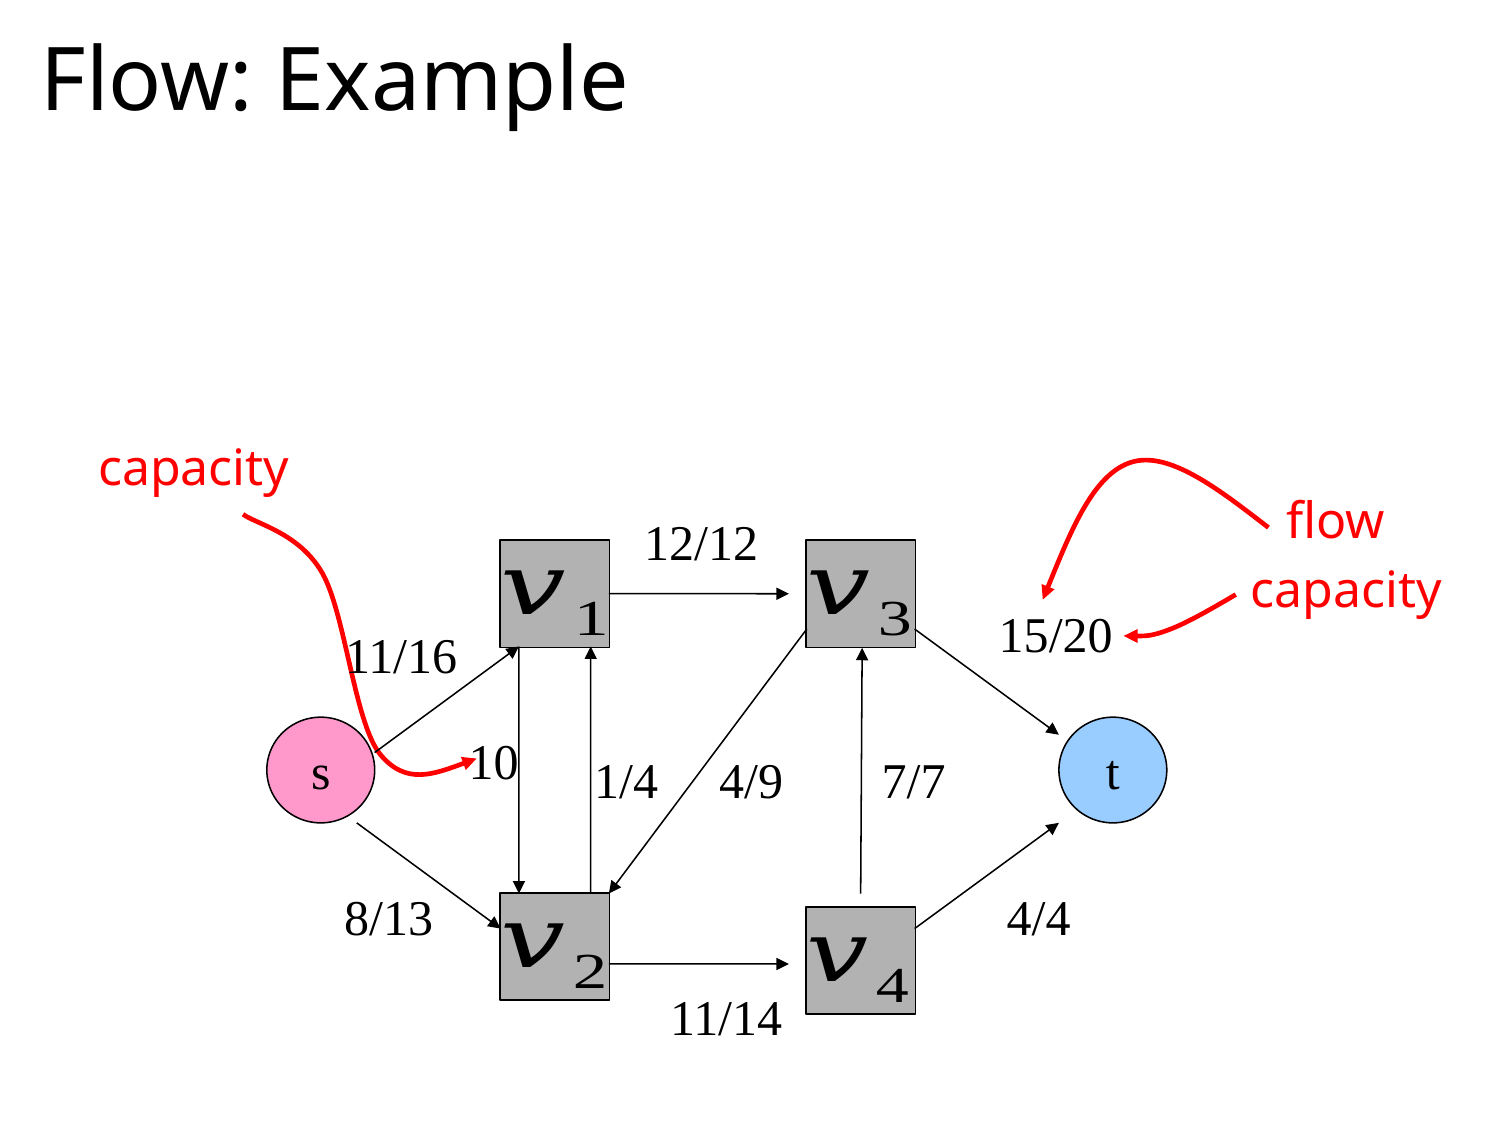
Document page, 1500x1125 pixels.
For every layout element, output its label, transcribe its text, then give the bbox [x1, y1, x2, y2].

title Flow: Example [25, 26, 1469, 138]
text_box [1167, 550, 1469, 637]
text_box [266, 503, 1167, 1054]
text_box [1042, 450, 1410, 550]
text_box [67, 427, 477, 786]
